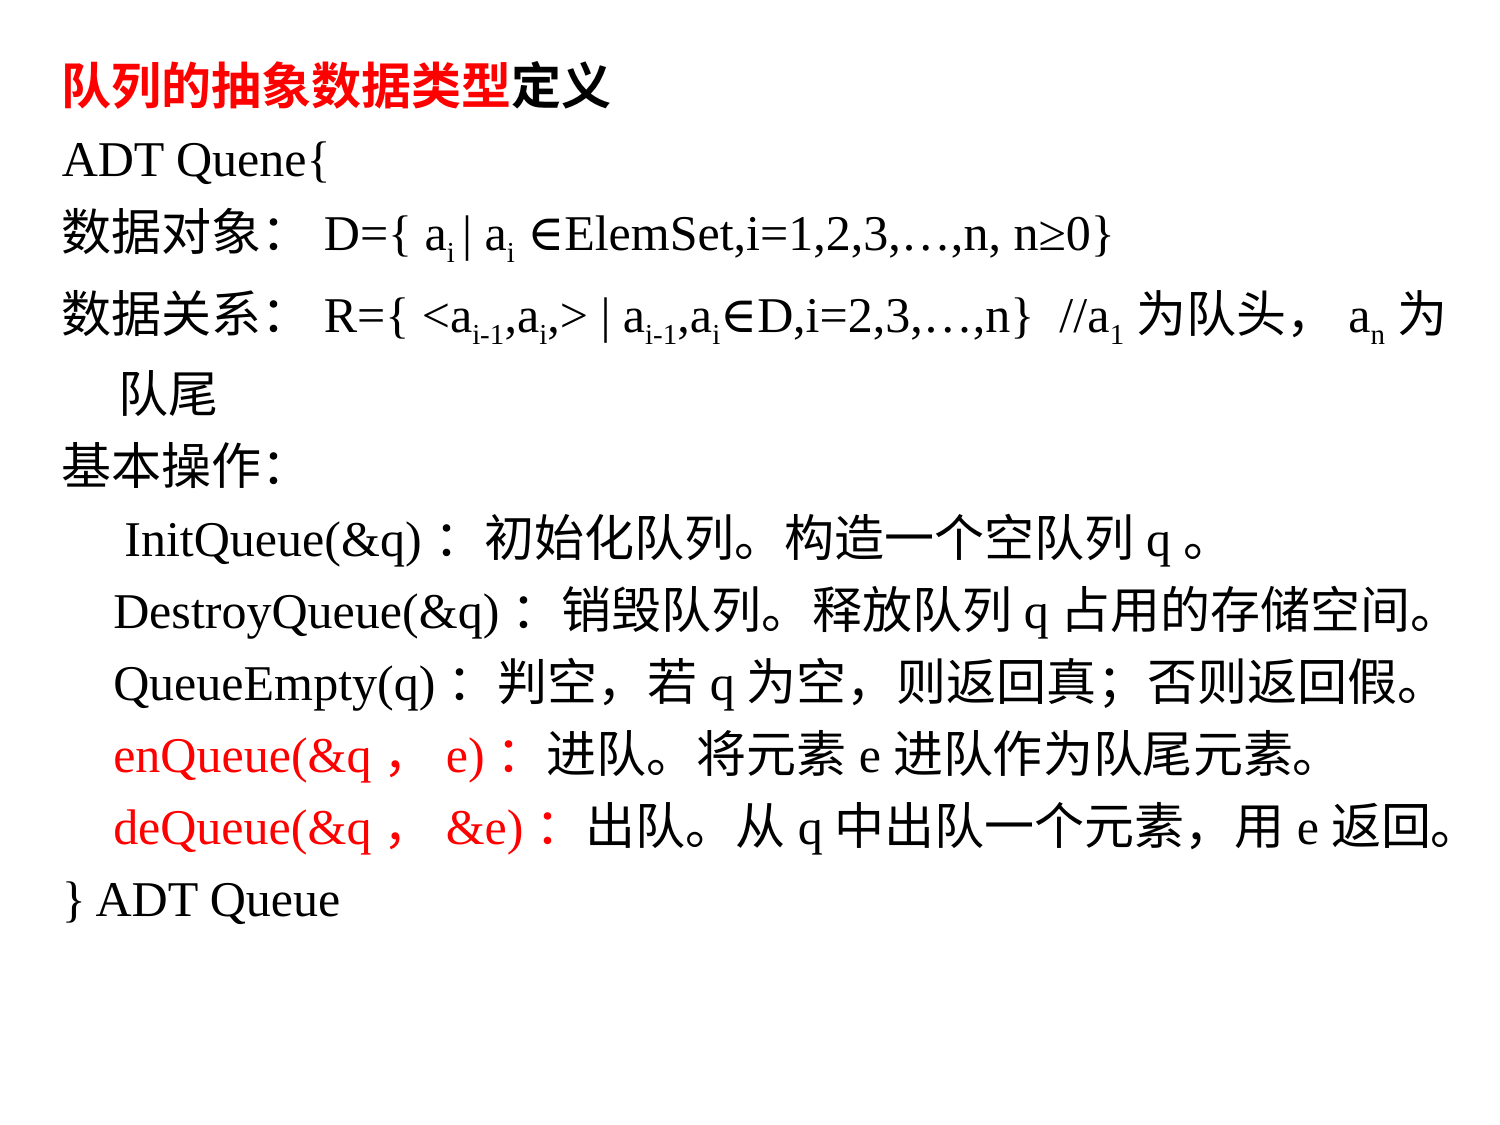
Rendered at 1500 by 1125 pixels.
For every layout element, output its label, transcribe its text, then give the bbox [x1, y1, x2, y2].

list 队列的抽象数据类型定义 ADT Quene{ 数据对象：D={ ai | ai ∈ElemSet,i=1,2,3,…,n, n≥0} 数据关系：R={ <ai-1,ai,> | ai-1,ai∈D,i=2,3,…,n} //a1为队头，an为队尾 基本操作： InitQueue(&q)：初始化队列。构造一个空队列q。  DestroyQueue(&q)：销毁队列。释放队列q占用的存储空间。  QueueEmpty(q)：判空，若q为空，则返回真；否则返回假。  enQueue(&q，e)：进队。将元素e进队作为队尾元素。  deQueue(&q，&e)：出队。从q中出队一个元素，用e返回。 } ADT Queue [46, 35, 1471, 1102]
